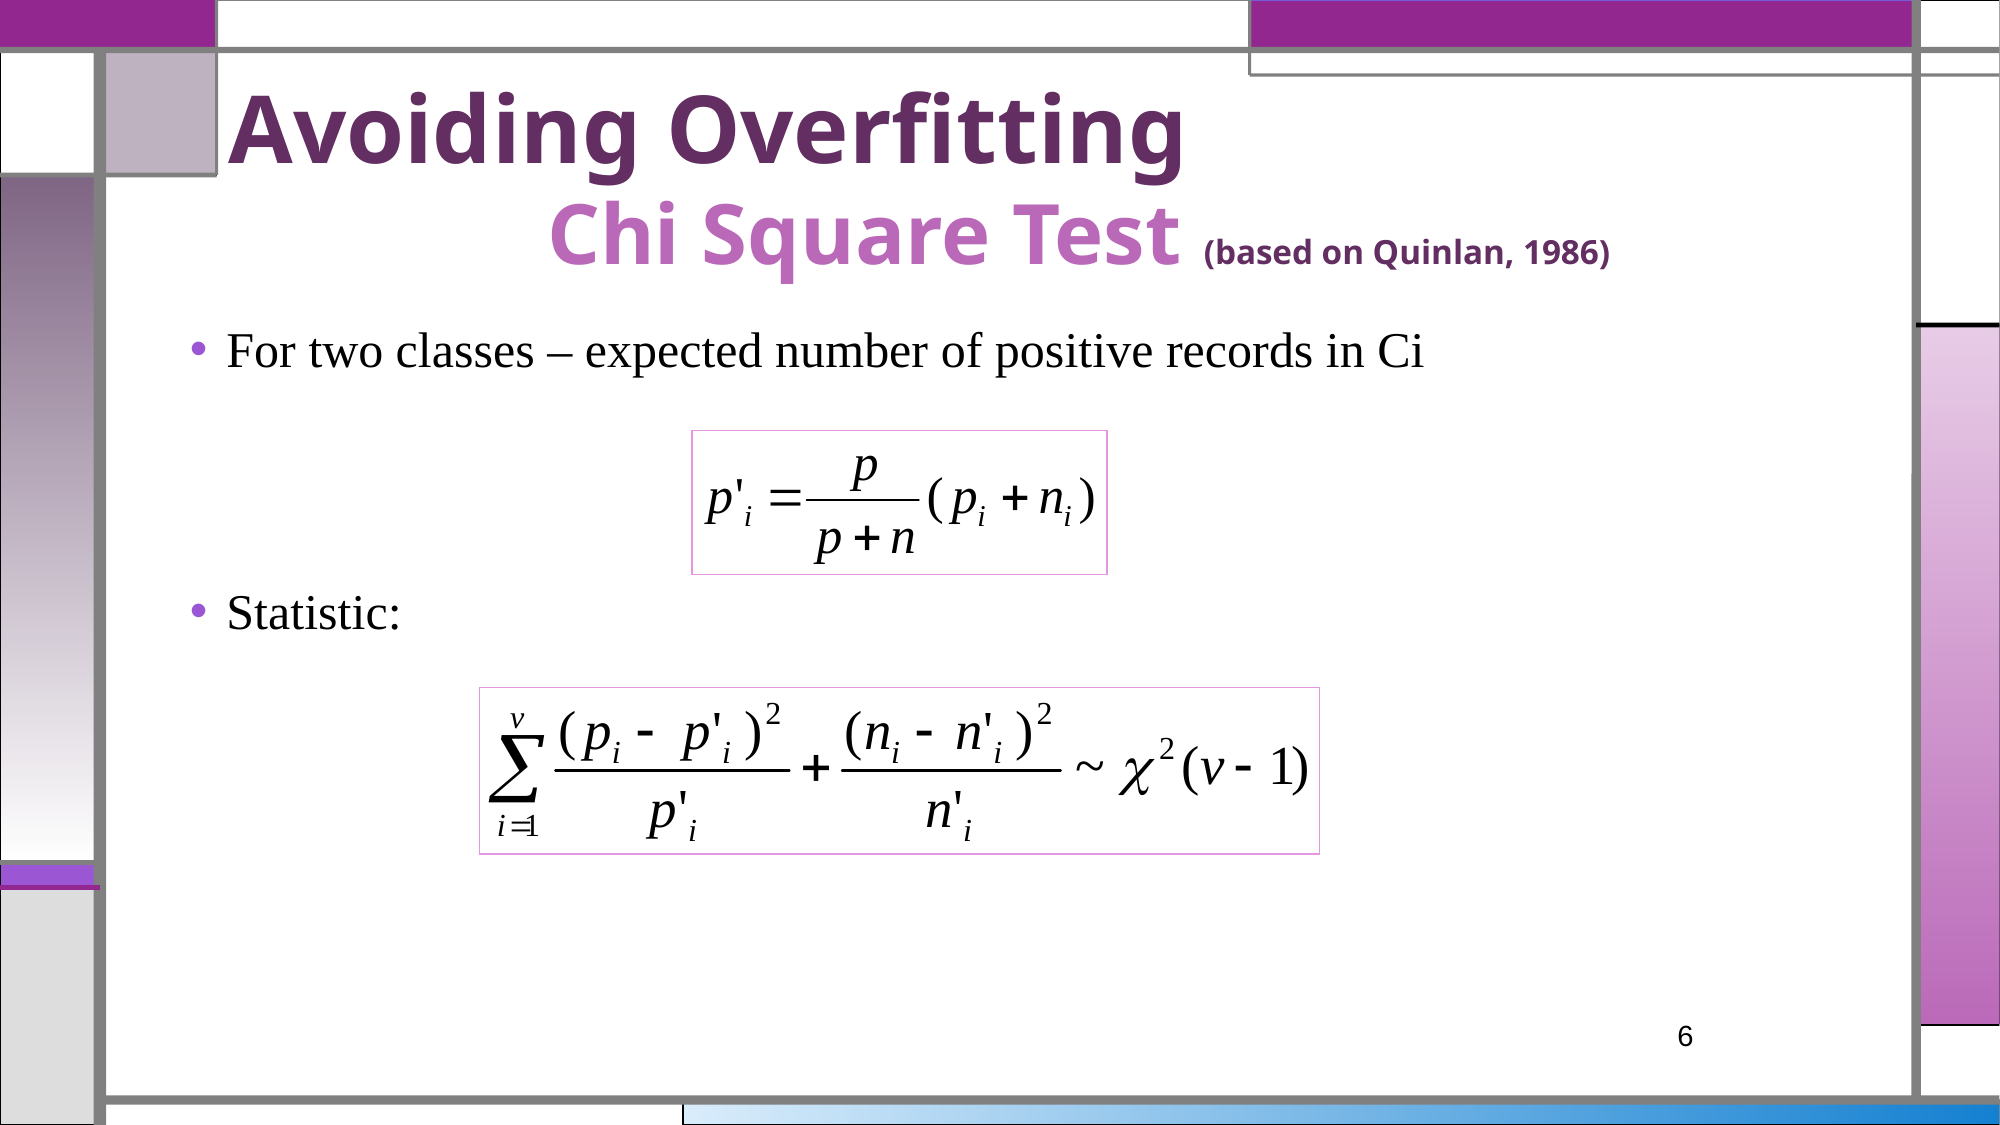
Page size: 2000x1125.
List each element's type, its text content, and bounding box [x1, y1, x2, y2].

list For two classes – expected number of positive records in Ci Statistic: [174, 316, 1625, 1060]
slide_number 6 [1662, 1012, 1825, 1058]
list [480, 688, 1319, 854]
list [692, 431, 1107, 574]
text_box Avoiding Overfitting Chi Square Test (based on Quinlan, 1986) [213, 75, 1939, 293]
